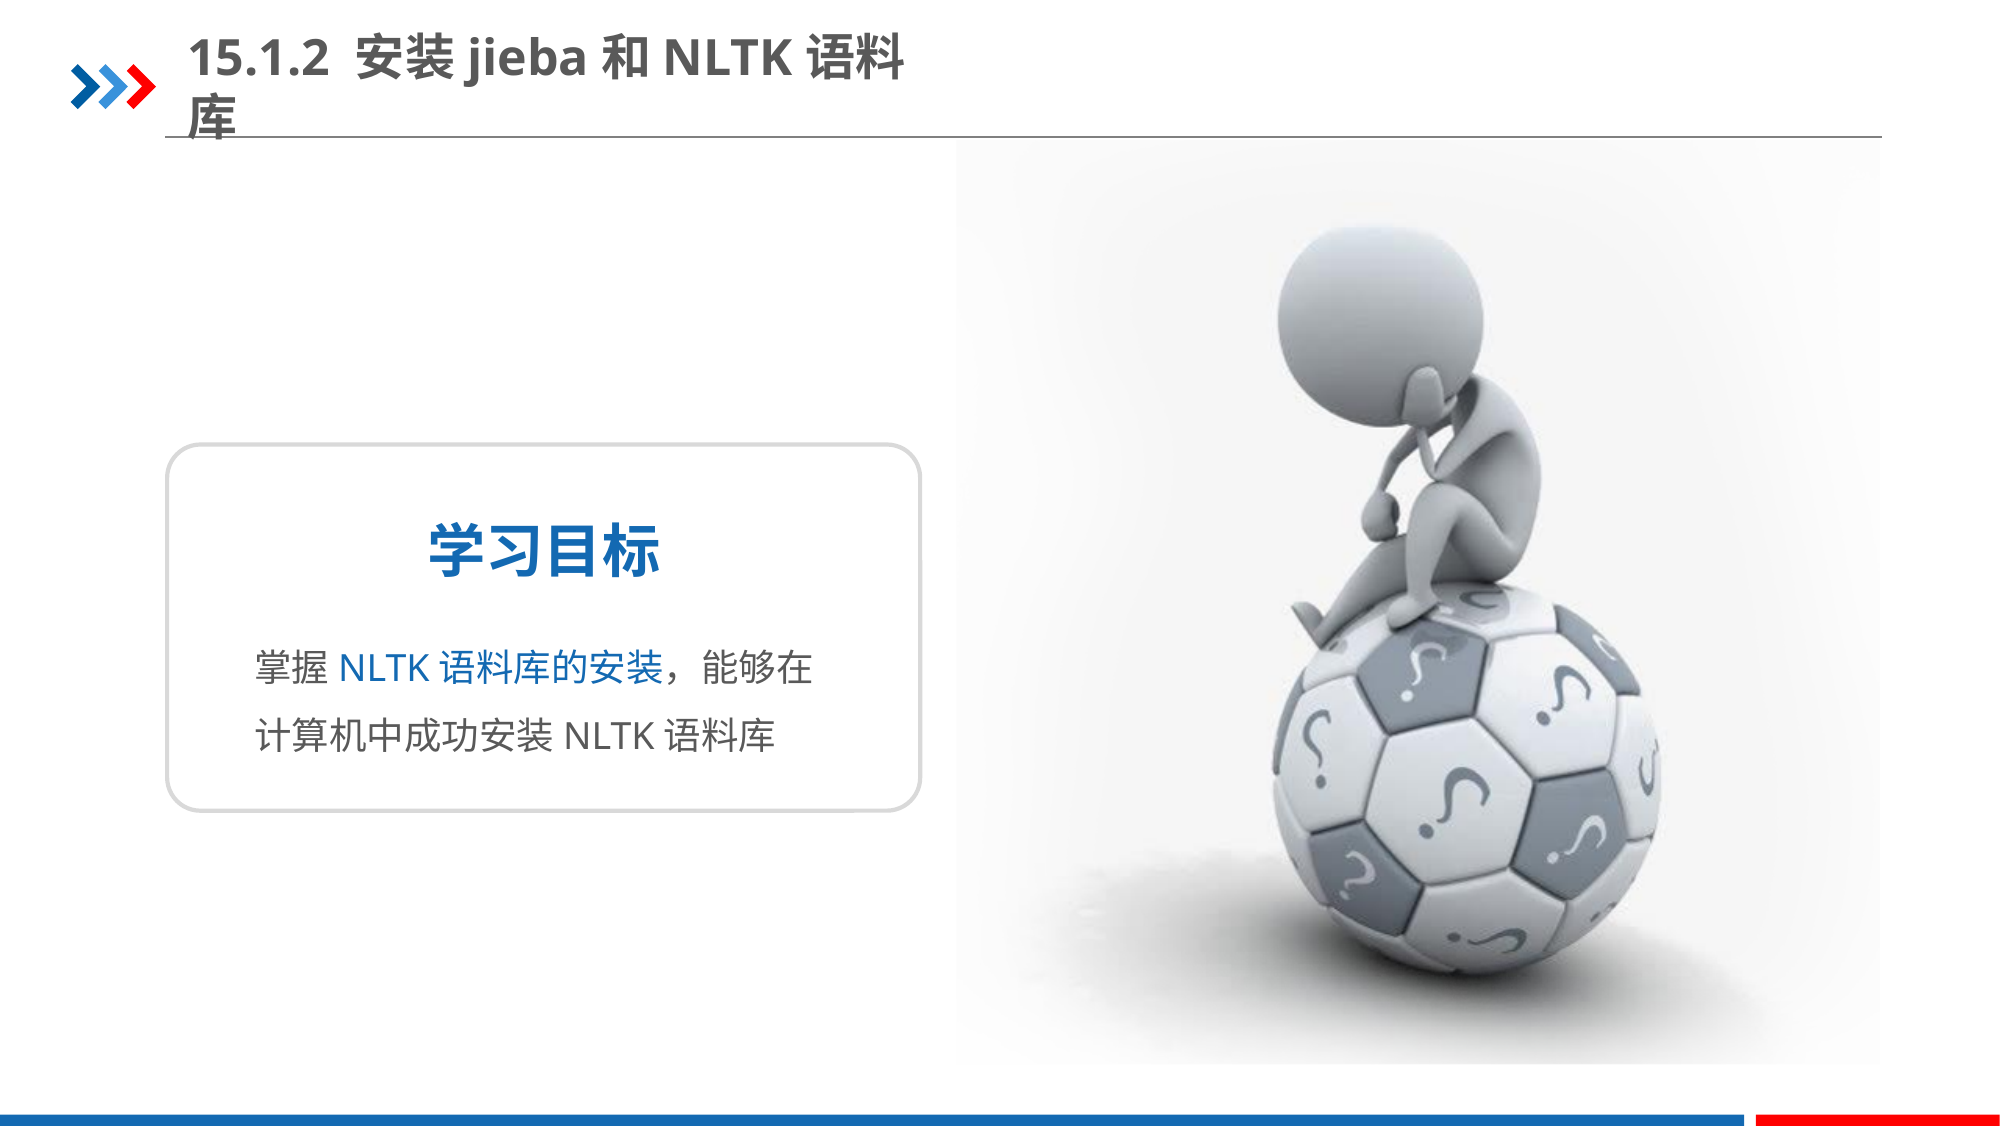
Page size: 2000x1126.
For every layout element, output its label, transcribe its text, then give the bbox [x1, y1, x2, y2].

text_box 15.1.2 安装jieba和NLTK语料库 [187, 43, 929, 127]
text_box 学习目标 [167, 506, 921, 592]
picture [954, 140, 1881, 1066]
text_box [165, 442, 923, 813]
text_box 掌握NLTK语料库的安装，能够在计算机中成功安装NLTK语料库 [239, 614, 853, 765]
